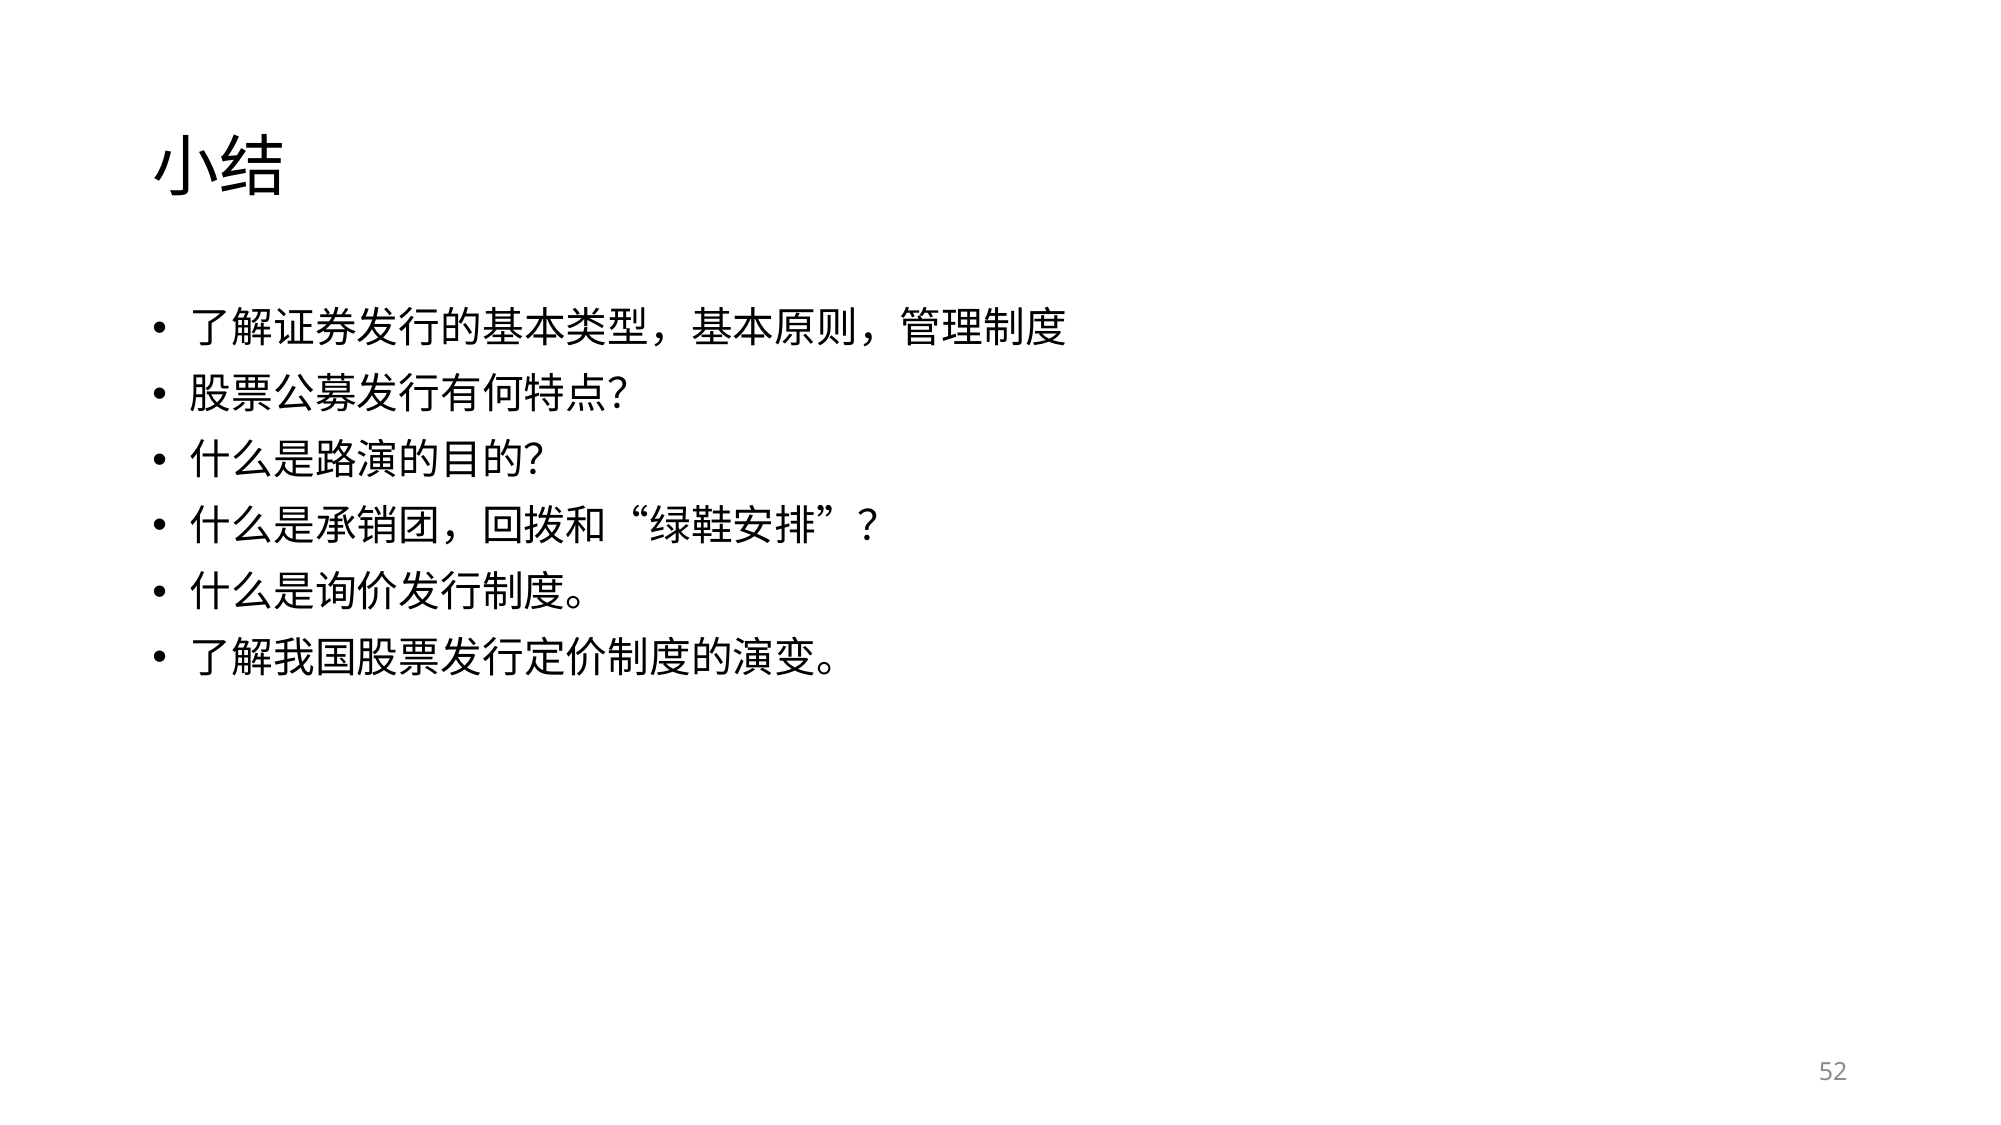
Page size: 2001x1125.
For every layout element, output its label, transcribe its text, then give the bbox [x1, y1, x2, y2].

list 了解证券发行的基本类型，基本原则，管理制度 股票公募发行有何特点？ 什么是路演的目的？ 什么是承销团，回拨和“绿鞋安排”？ 什么是询价发行制度。 了解我国股票发行定价制度的演变。 [137, 299, 1863, 1014]
slide_number 52 [1412, 1042, 1863, 1103]
title 小结 [137, 59, 1863, 278]
